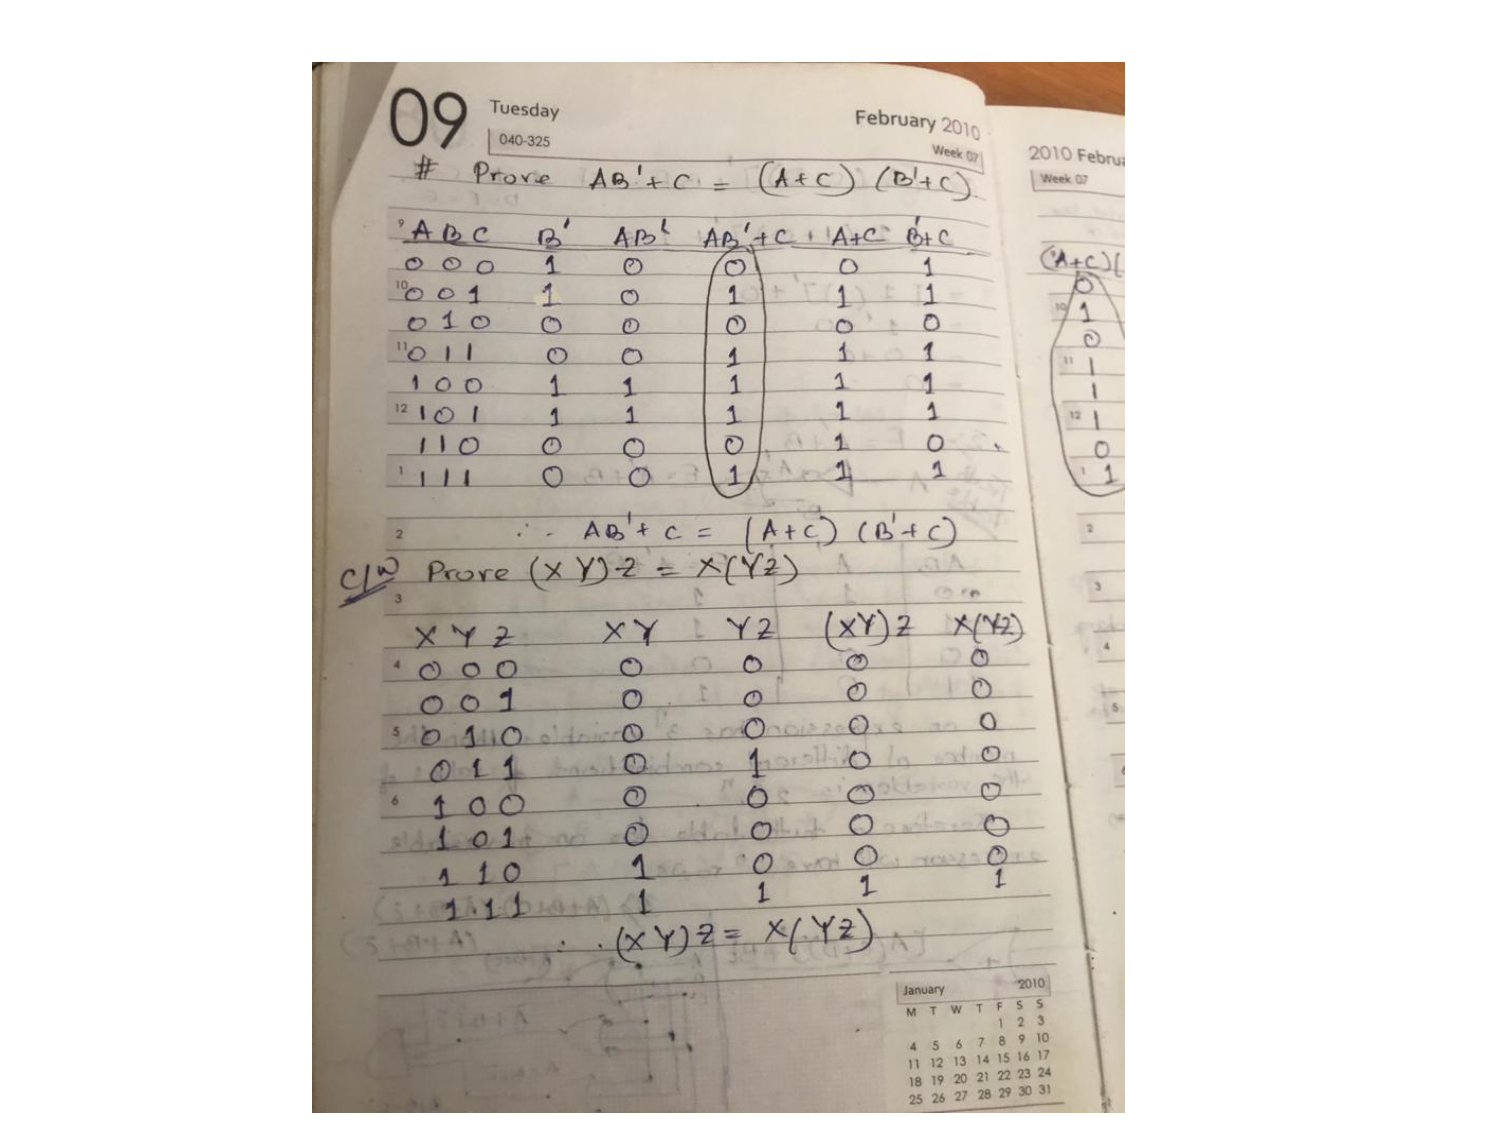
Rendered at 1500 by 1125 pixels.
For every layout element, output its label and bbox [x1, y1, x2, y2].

picture [312, 62, 1126, 1113]
